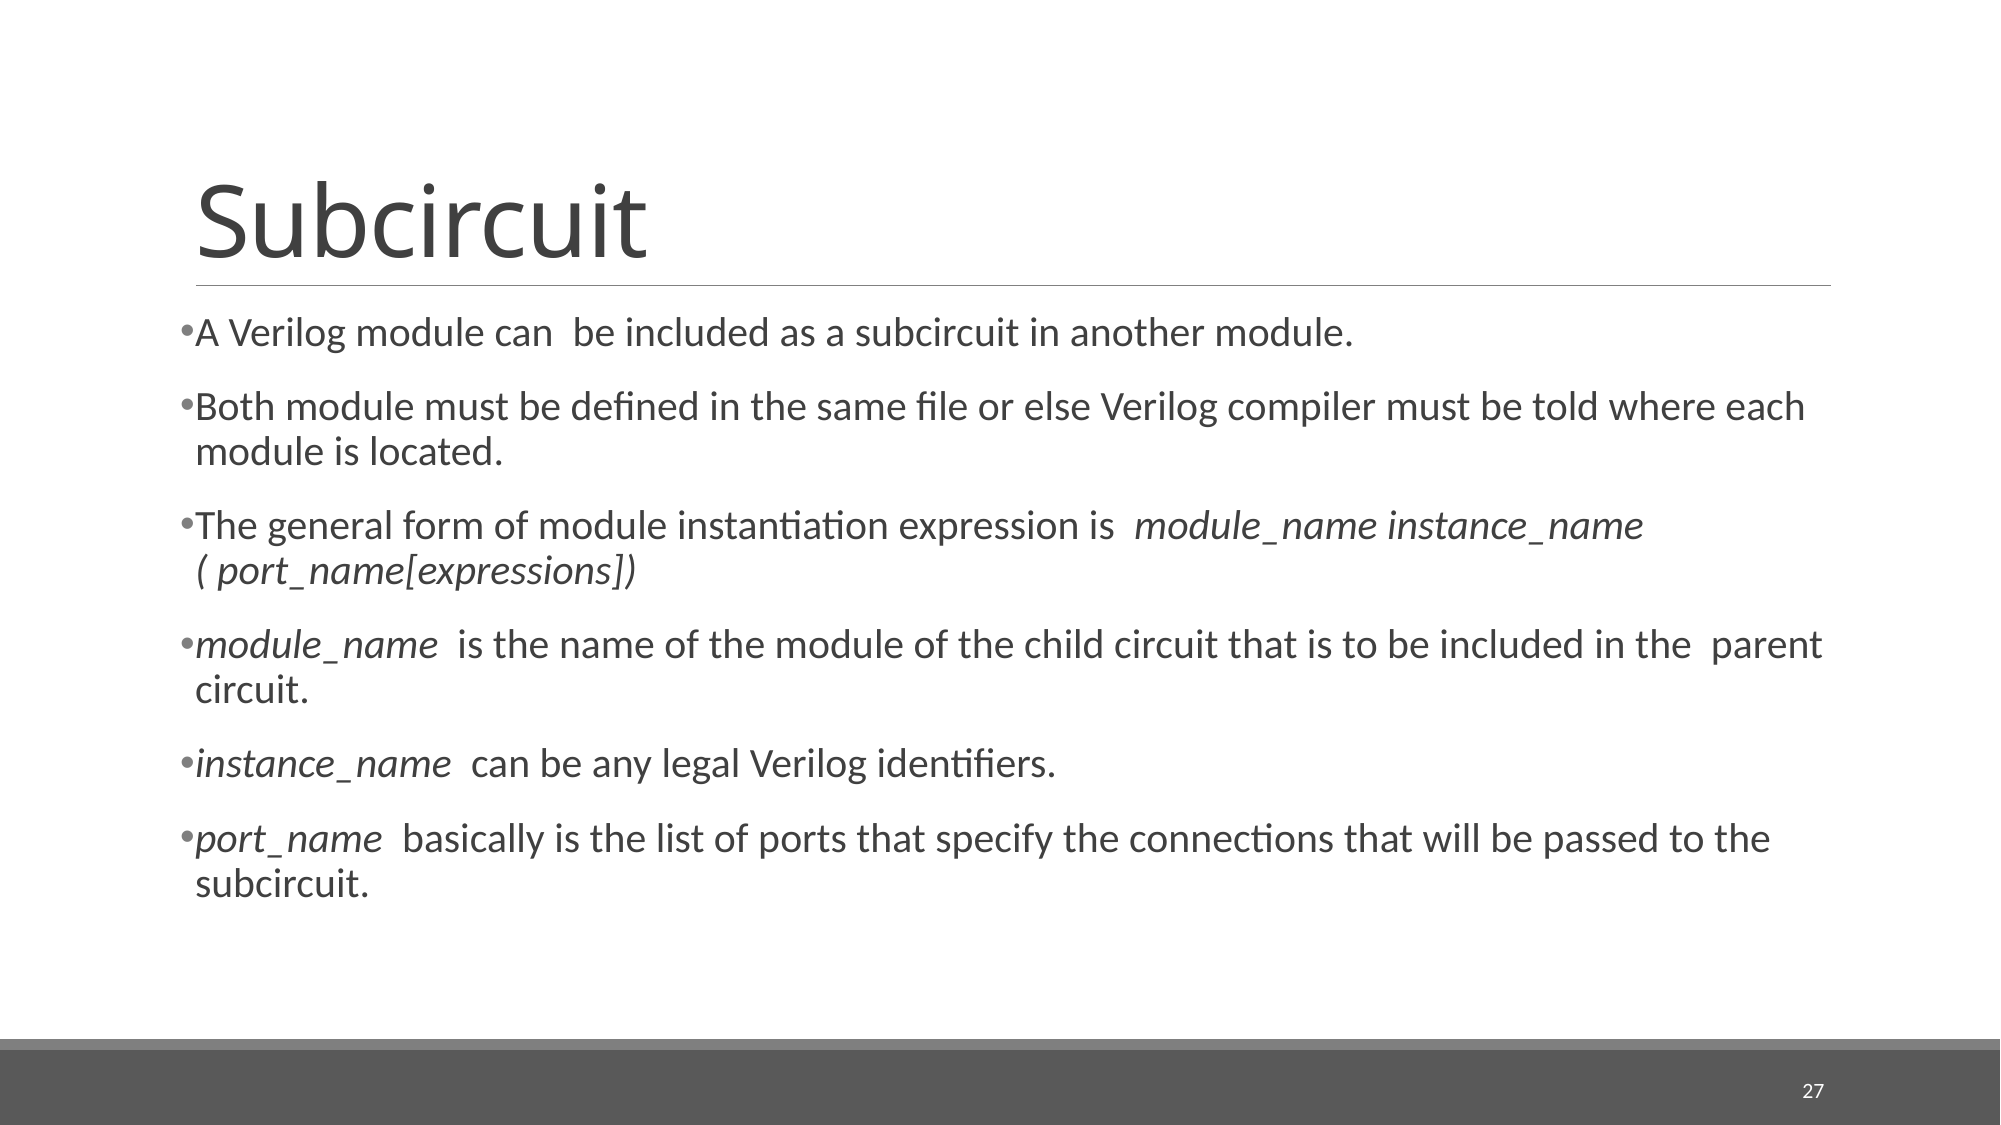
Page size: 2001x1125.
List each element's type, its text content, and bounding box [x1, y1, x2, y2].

title Subcircuit [180, 47, 1830, 285]
slide_number 27 [1624, 1059, 1840, 1120]
list A Verilog module can be included as a subcircuit in another module. Both module must be defined in the same file or else Verilog compiler must be told where each module is located. The general form of module instantiation expression is module_name instance_name ( port_name[expressions]) module_name is the name of the module of the child circuit that is to be included in the parent circuit. instance_name can be any legal Verilog identifiers. port_name basically is the list of ports that specify the connections that will be passed to the subcircuit. [180, 302, 1830, 963]
